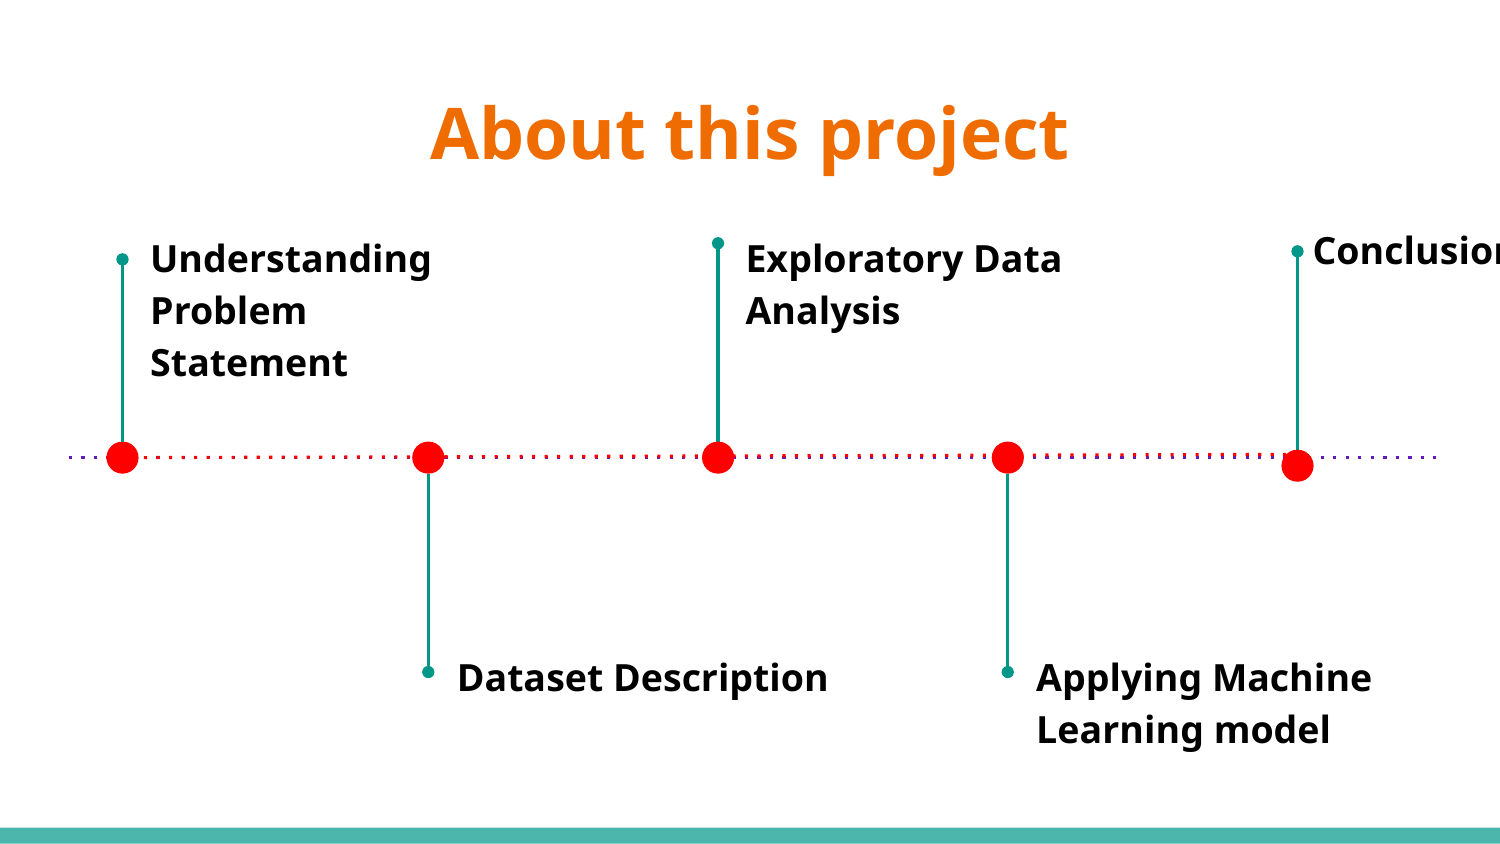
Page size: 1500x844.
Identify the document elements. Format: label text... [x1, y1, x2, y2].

text_box Applying Machine Learning model [1021, 632, 1458, 792]
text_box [106, 466, 139, 474]
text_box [106, 259, 139, 453]
text_box Understanding Problem Statement [135, 213, 572, 373]
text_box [106, 454, 1287, 458]
text_box Conclusion [1297, 205, 1500, 298]
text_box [411, 467, 445, 673]
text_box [411, 441, 445, 452]
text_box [701, 467, 735, 475]
text_box Dataset Description [441, 632, 879, 792]
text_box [701, 243, 735, 452]
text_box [991, 467, 1025, 673]
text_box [1281, 251, 1314, 483]
text_box Exploratory Data Analysis [730, 213, 1168, 373]
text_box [991, 441, 1025, 452]
title About this project [51, 72, 1449, 189]
